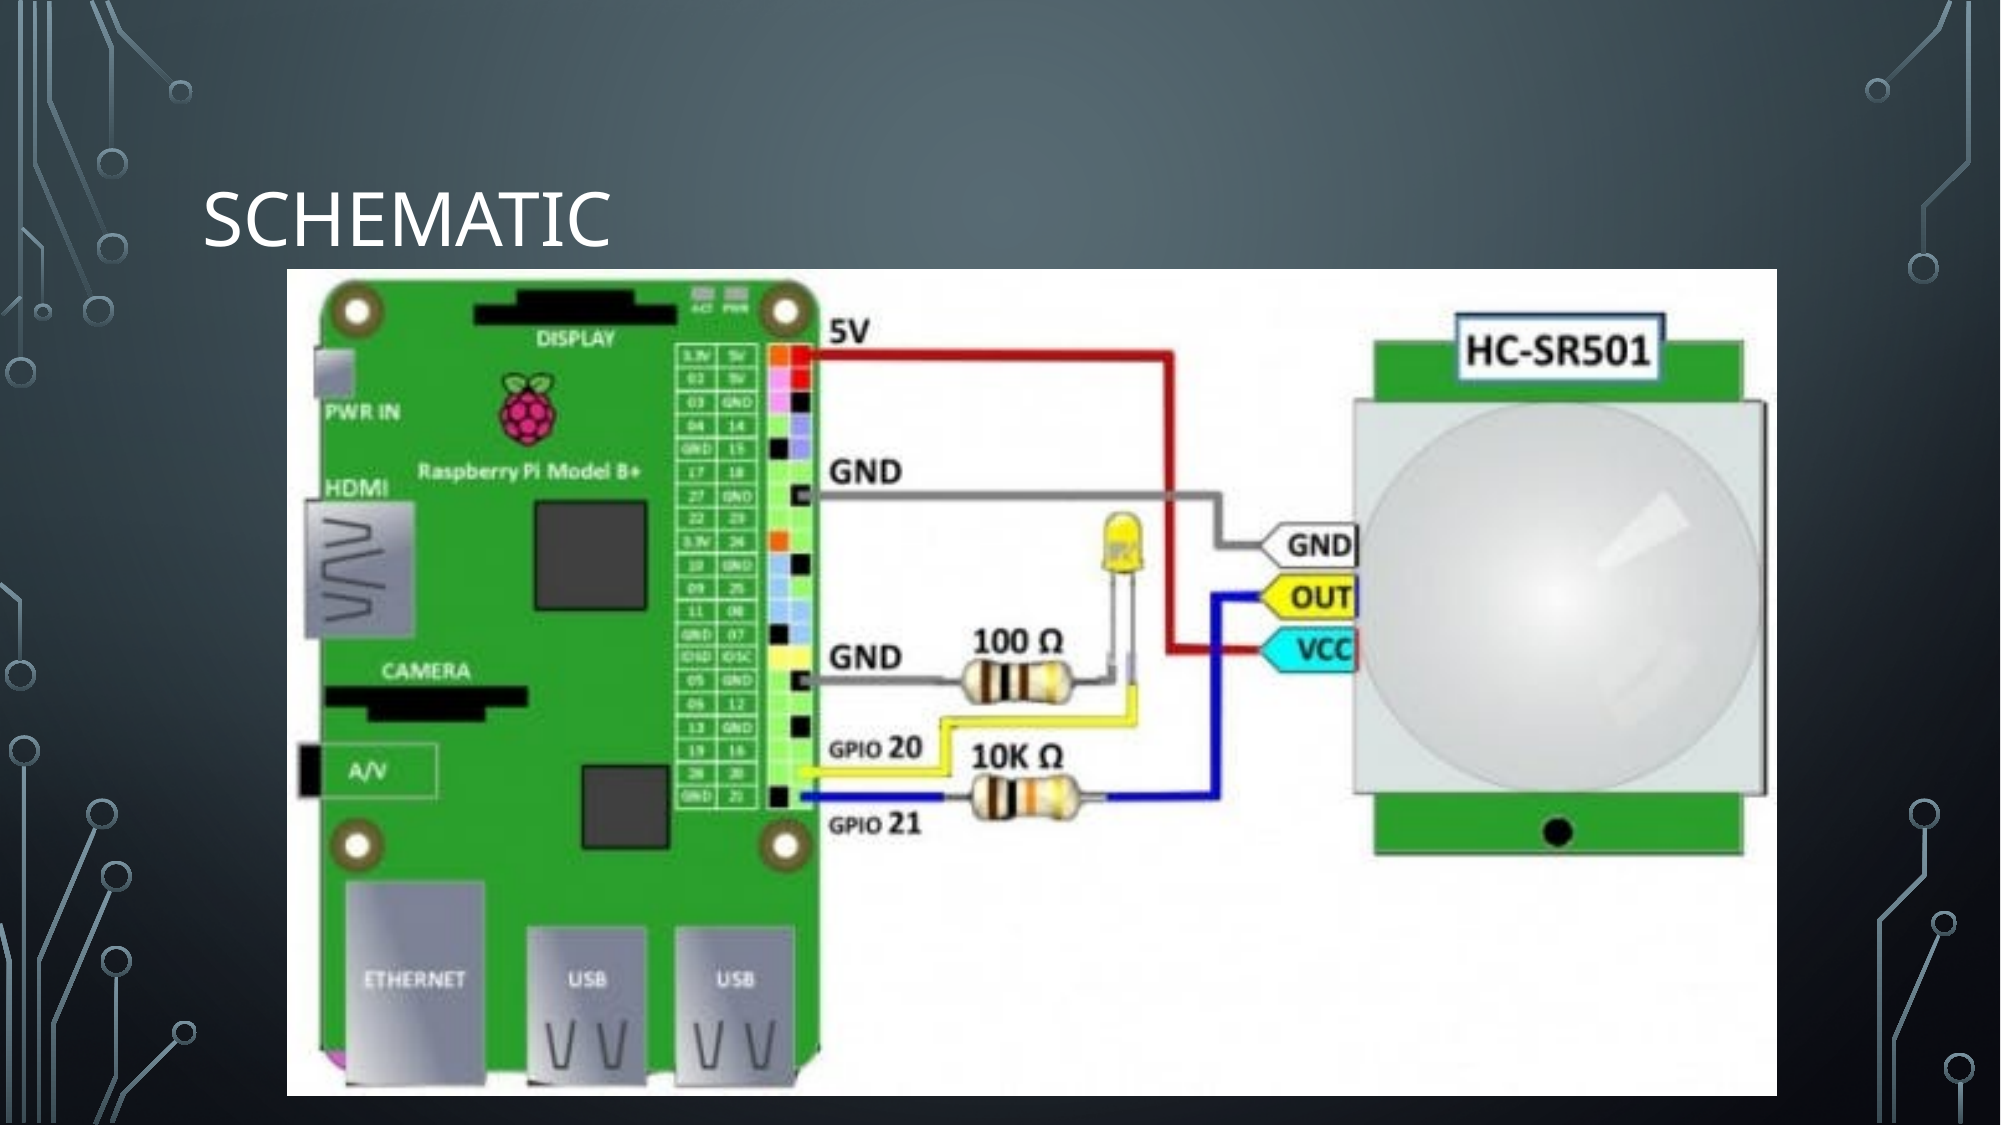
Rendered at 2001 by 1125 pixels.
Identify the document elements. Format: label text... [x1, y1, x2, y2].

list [287, 268, 1777, 1097]
title Schematic [187, 101, 1813, 344]
